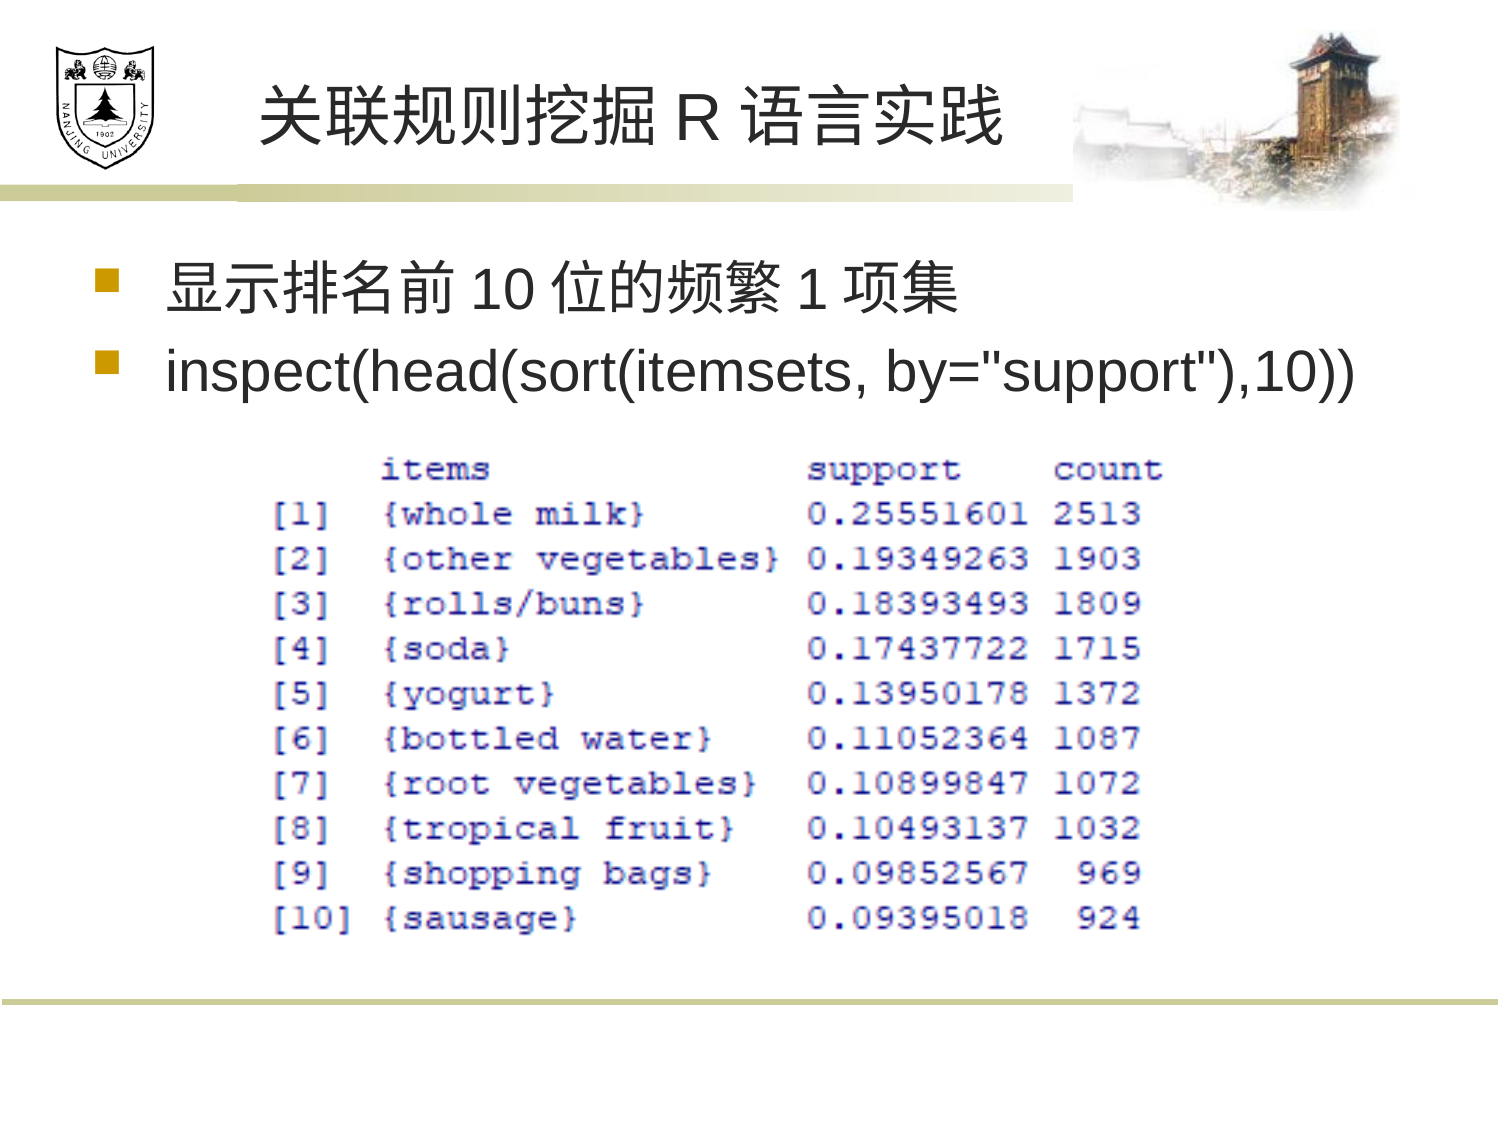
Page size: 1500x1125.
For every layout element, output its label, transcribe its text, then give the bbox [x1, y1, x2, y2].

picture [265, 444, 1304, 941]
picture [50, 42, 160, 173]
list 显示排名前10位的频繁1项集 inspect(head(sort(itemsets, by="support"),10)) [76, 243, 1413, 965]
picture [2, 999, 1498, 1005]
picture [1073, 30, 1400, 211]
title 关联规则挖掘R语言实践 [171, 66, 1093, 161]
